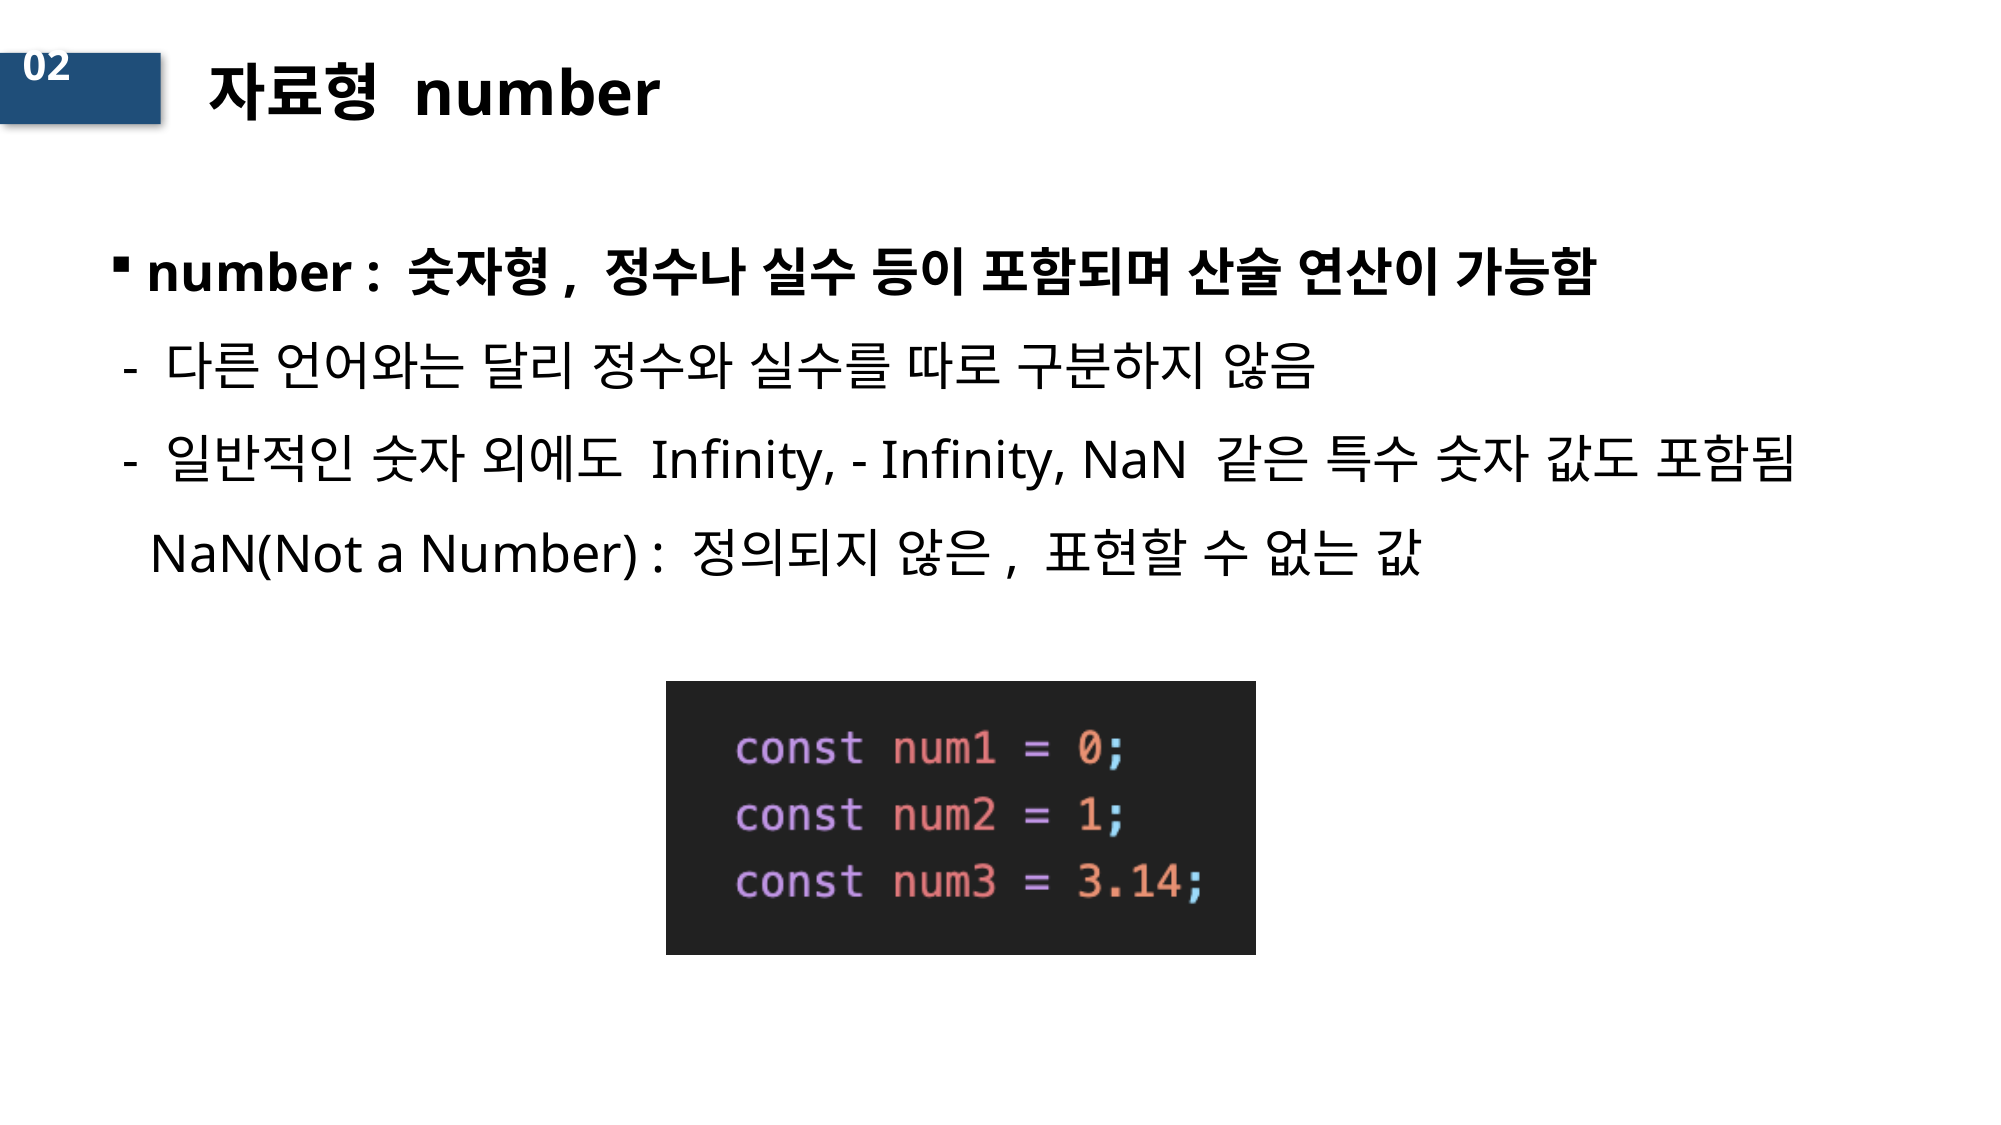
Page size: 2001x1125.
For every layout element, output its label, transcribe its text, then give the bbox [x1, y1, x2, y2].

title 자료형 number [193, 43, 955, 147]
text_box 02 [0, 52, 162, 125]
picture [666, 681, 1256, 955]
text_box number : 숫자형, 정수나 실수 등이 포함되며 산술 연산이 가능함 - 다른 언어와는 달리 정수와 실수를 따로 구분하지 않음 - 일반적인 숫자 외에도 Infinity, - Infinity, NaN 같은 특수 숫자 값도 포함됨 NaN(Not a Number) : 정의되지 않은, 표현할 수 없는 값 [94, 200, 1828, 685]
